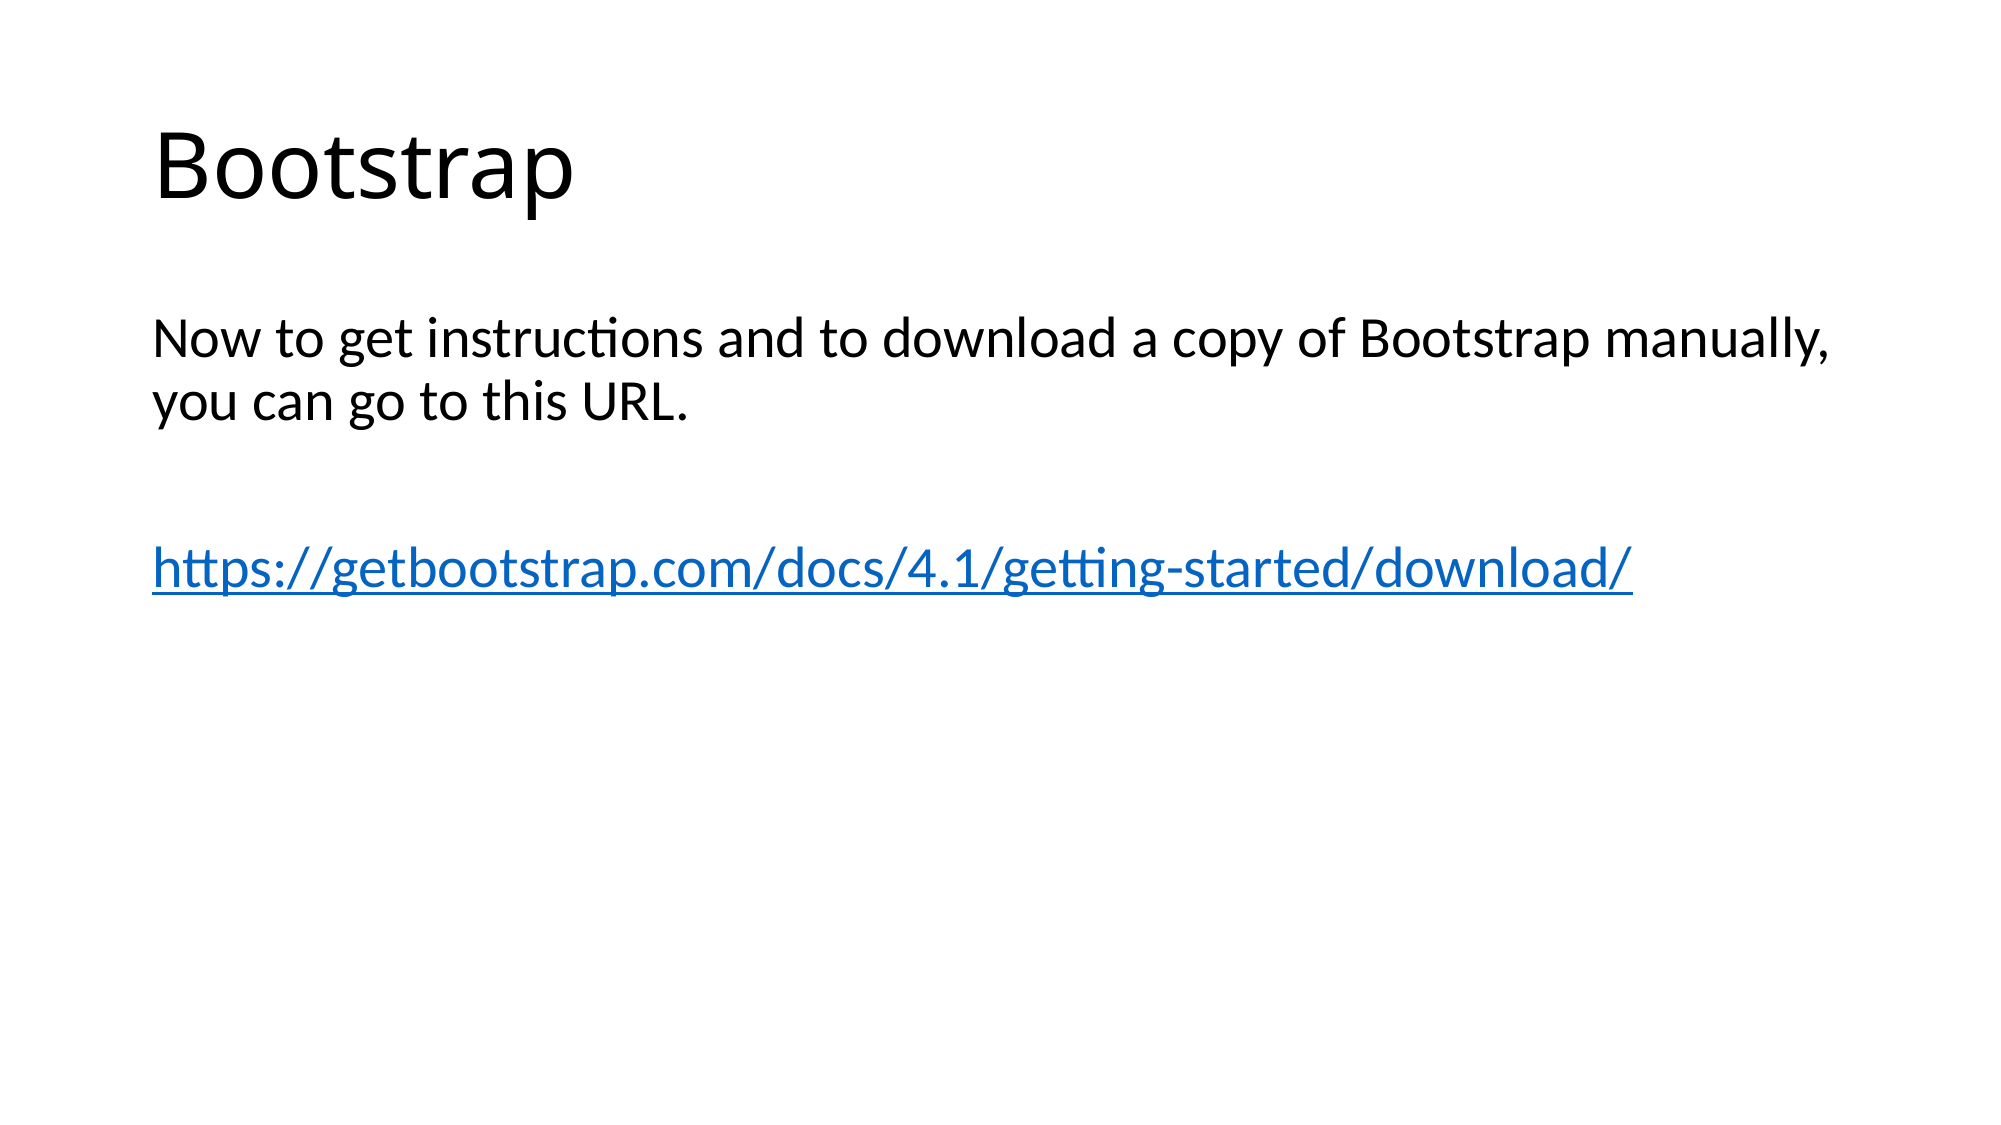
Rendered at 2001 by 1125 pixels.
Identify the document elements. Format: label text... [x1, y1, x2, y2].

list Now to get instructions and to download a copy of Bootstrap manually, you can go to this URL. https://getbootstrap.com/docs/4.1/getting-started/download/ [137, 299, 1863, 1014]
title Bootstrap [137, 59, 1863, 278]
